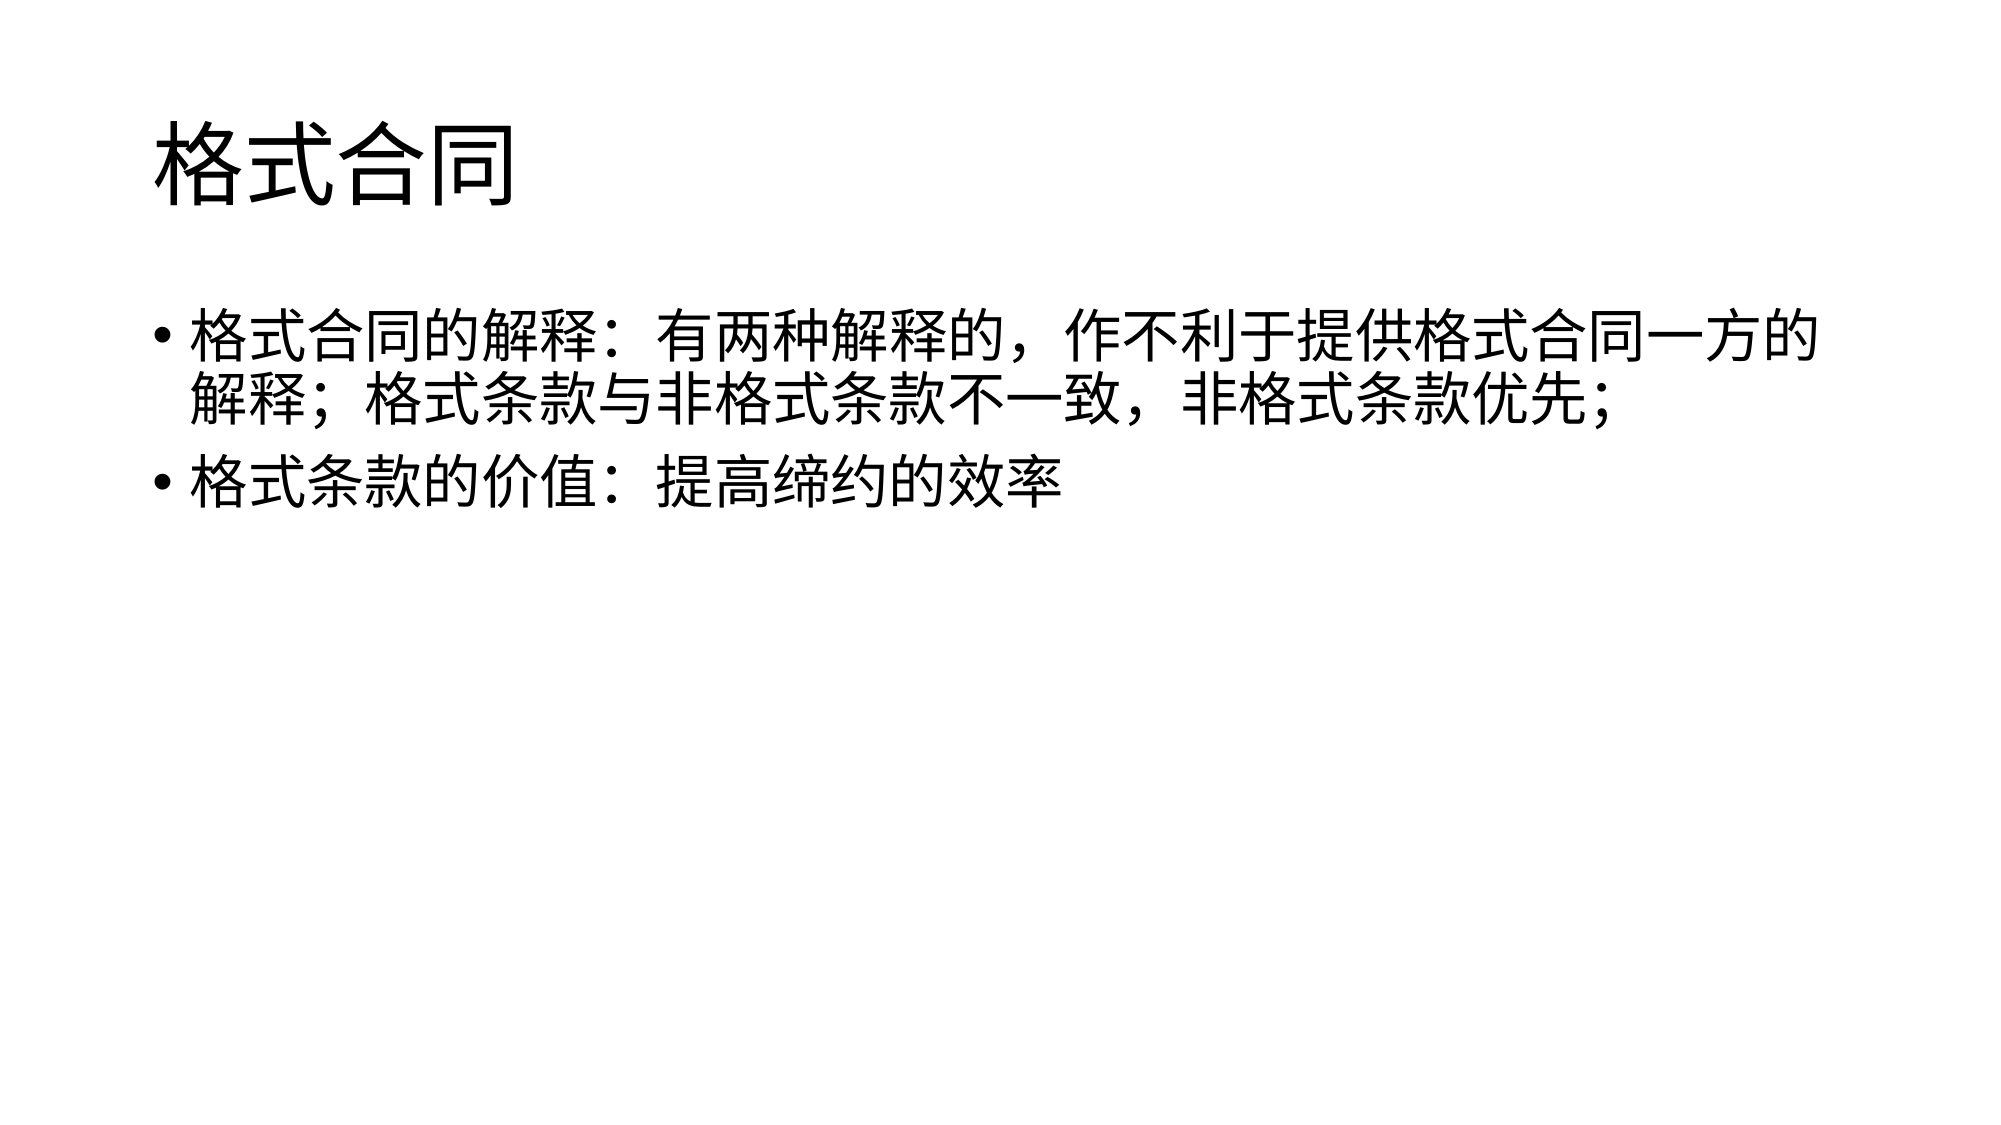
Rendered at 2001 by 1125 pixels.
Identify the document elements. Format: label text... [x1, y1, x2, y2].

list 格式合同的解释：有两种解释的，作不利于提供格式合同一方的解释；格式条款与非格式条款不一致，非格式条款优先； 格式条款的价值：提高缔约的效率 [137, 299, 1863, 1014]
title 格式合同 [137, 59, 1863, 278]
